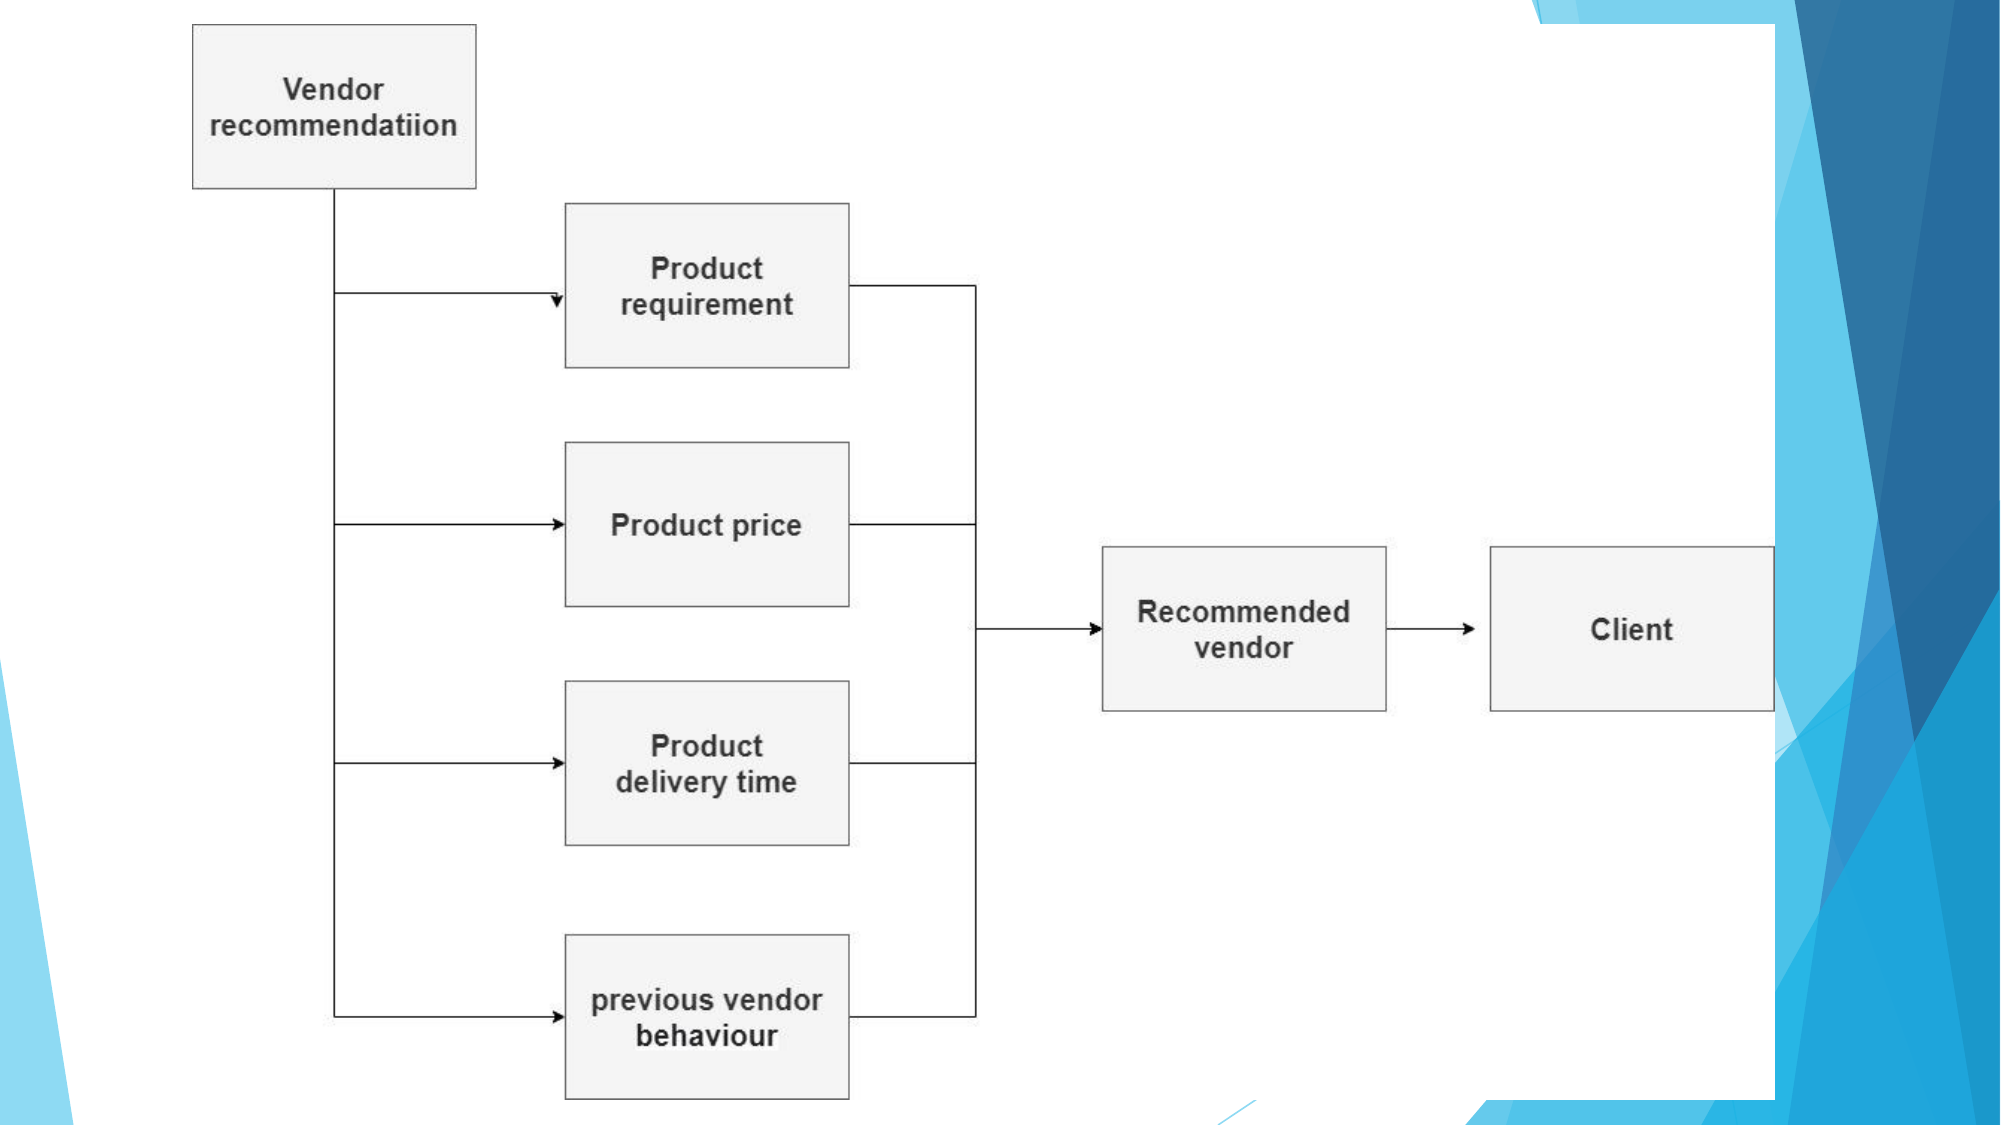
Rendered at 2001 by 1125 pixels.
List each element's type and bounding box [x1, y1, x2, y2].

picture [191, 24, 1775, 1101]
